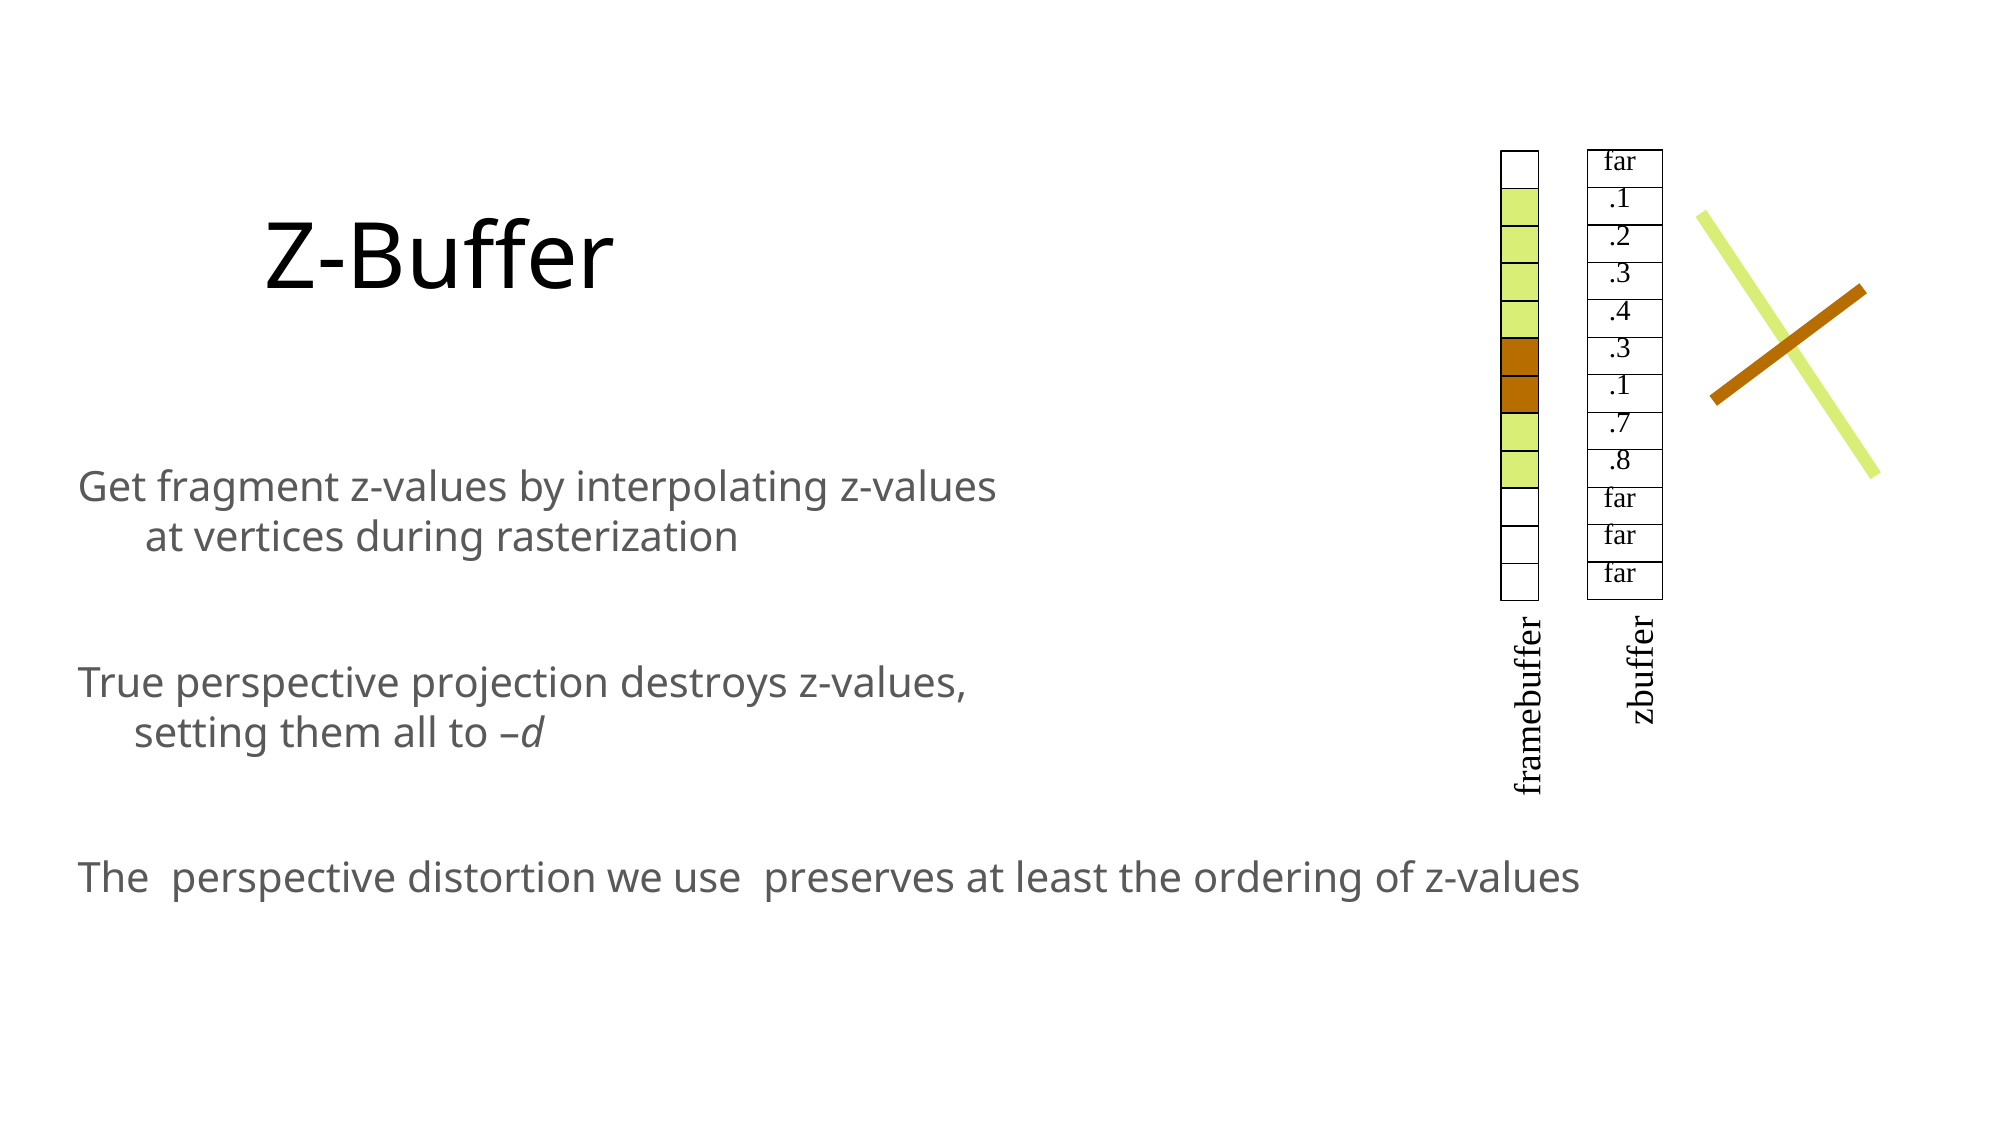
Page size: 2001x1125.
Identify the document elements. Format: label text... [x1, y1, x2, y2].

text_box [1500, 263, 1539, 300]
table_cell .2 [1588, 226, 1662, 262]
table_cell .3 [1588, 263, 1662, 299]
title Z-Buffer [249, 184, 1016, 335]
table_cell .7 [1588, 413, 1662, 449]
text_box [1500, 563, 1539, 601]
text_box [1500, 338, 1539, 375]
text_box [1500, 150, 1539, 188]
table_header far [1588, 151, 1662, 187]
table_cell far [1588, 563, 1662, 599]
table_cell far [1588, 488, 1662, 524]
table_cell .3 [1588, 338, 1662, 374]
table_cell .8 [1588, 450, 1662, 487]
table_cell .4 [1588, 300, 1662, 337]
text_box [1500, 225, 1539, 263]
text_box zbuffer [1615, 615, 1661, 727]
text_box [1500, 450, 1539, 488]
text_box Get fragment z-values by interpolating z-values at vertices during rasterization True perspective projection destroys z-values, setting them all to –d The perspective distortion we use preserves at least the ordering of z-values [75, 459, 1955, 952]
text_box [1500, 488, 1539, 525]
text_box [1500, 413, 1539, 450]
text_box framebuffer [1502, 615, 1549, 799]
text_box [1500, 300, 1539, 338]
table_cell .1 [1588, 188, 1662, 224]
table_cell far [1588, 525, 1662, 561]
table_cell .1 [1588, 375, 1662, 412]
text_box [1500, 188, 1539, 225]
text_box [1500, 525, 1539, 563]
text_box [1500, 375, 1539, 413]
